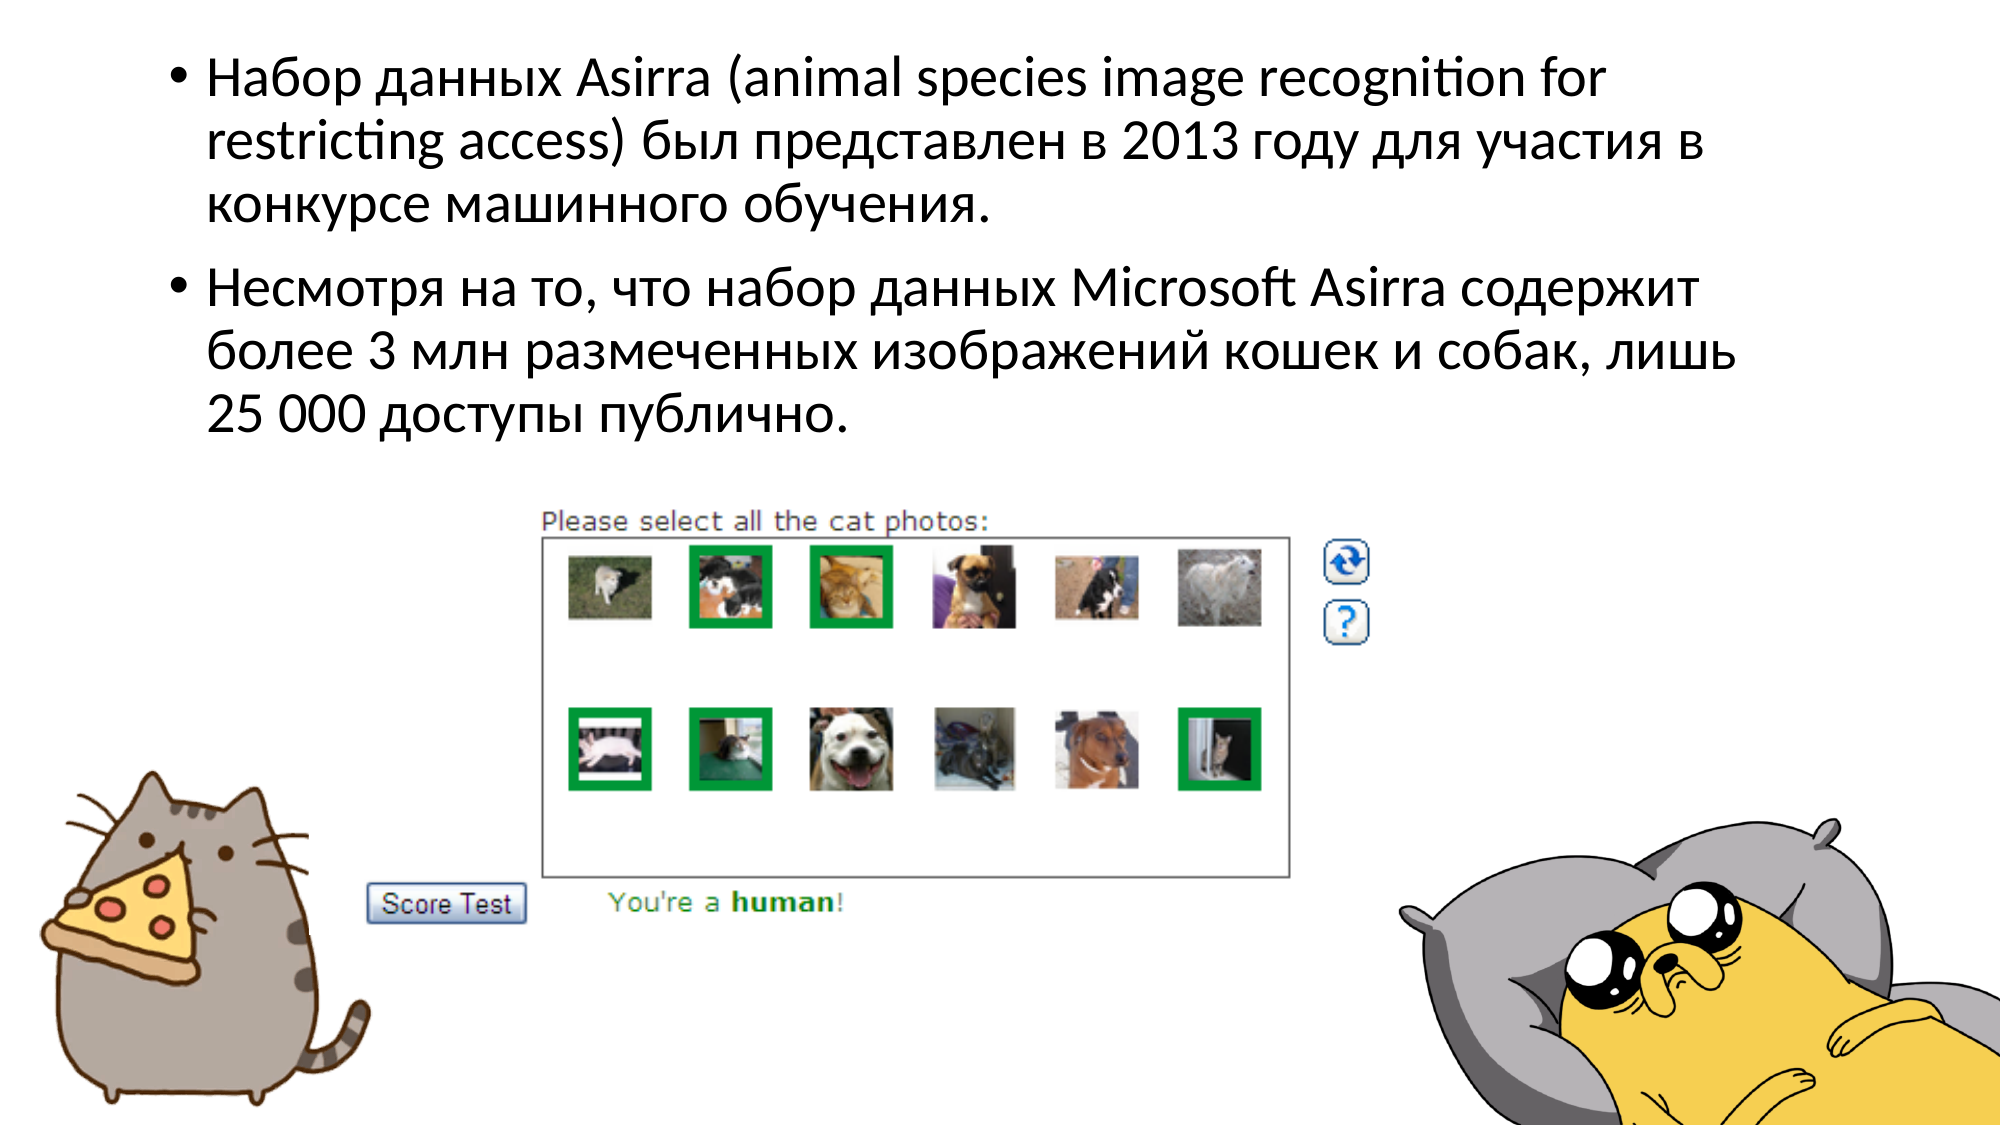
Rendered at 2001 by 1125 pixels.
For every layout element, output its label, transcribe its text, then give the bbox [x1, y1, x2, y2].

picture [29, 477, 2000, 1125]
list Набор данных Asirra (animal species image recognition for restricting access) был представлен в 2013 году для участия в конкурсе машинного обучения. Несмотря на то, что набор данных Microsoft Asirra содержит более 3 млн размеченных изображений кошек и собак, лишь 25 000 доступы публично. [153, 38, 1847, 464]
